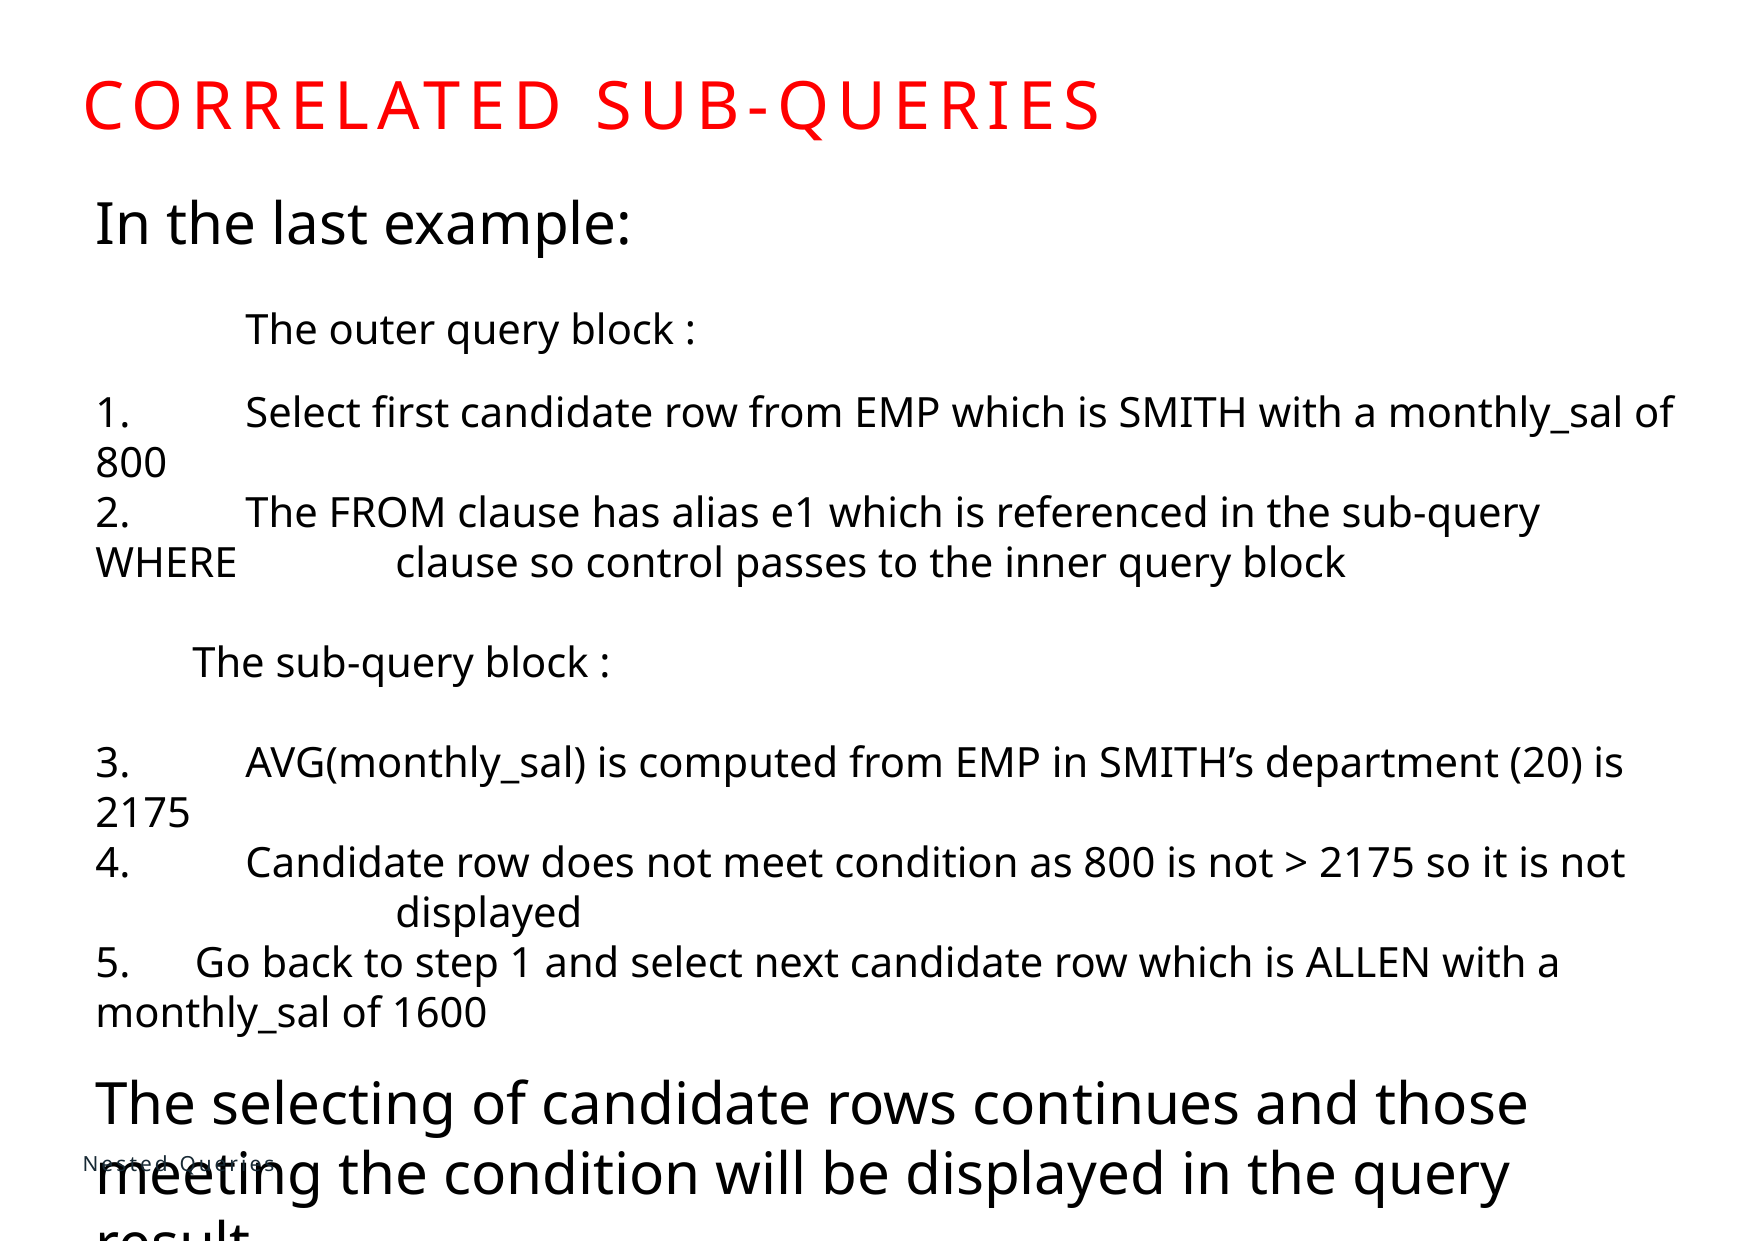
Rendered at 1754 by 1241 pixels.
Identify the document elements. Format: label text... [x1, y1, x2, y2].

footer Nested Queries [82, 1146, 1177, 1180]
title Correlated sub-queries [82, 63, 1663, 157]
text_box In the last example: The outer query block : 1. Select first candidate row from EMP which is SMITH with a monthly_sal of 800 2. The FROM clause has alias e1 which is referenced in the sub-query WHERE clause so control passes to the inner query block The sub-query block : 3. AVG(monthly_sal) is computed from EMP in SMITH’s department (20) is 2175 4. Candidate row does not meet condition as 800 is not > 2175 so it is not displayed 5. Go back to step 1 and select next candidate row which is ALLEN with a monthly_sal of 1600 The selecting of candidate rows continues and those meeting the condition will be displayed in the query result. [80, 178, 1705, 1241]
